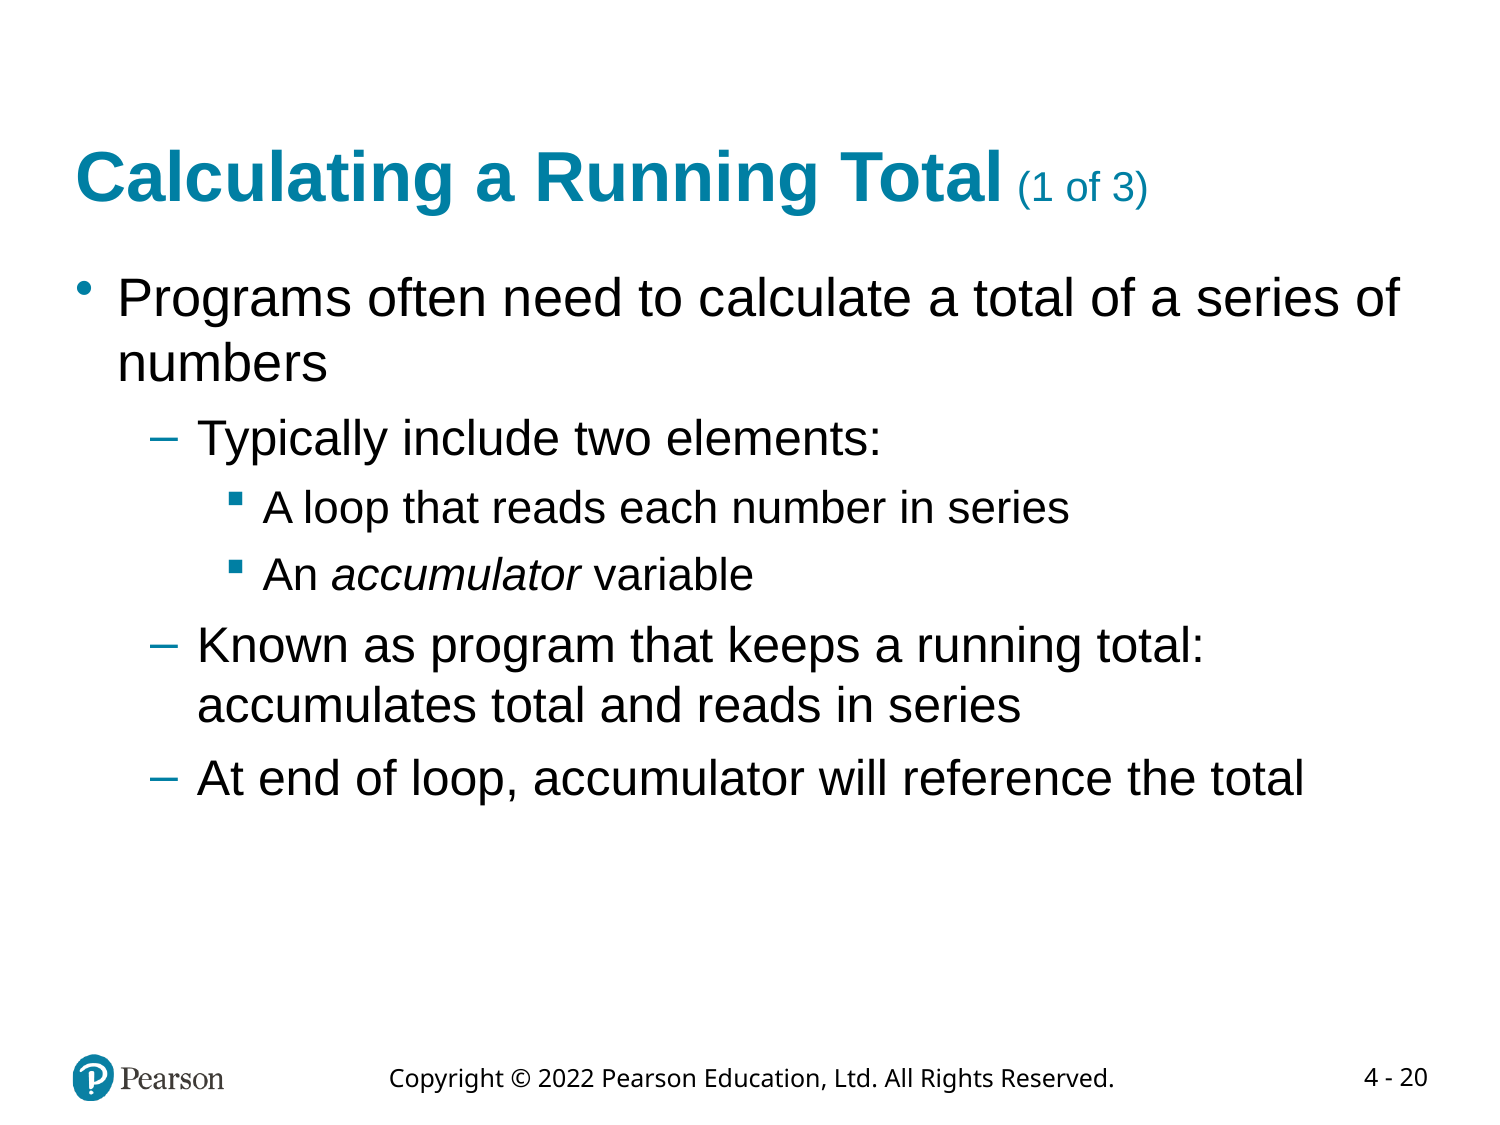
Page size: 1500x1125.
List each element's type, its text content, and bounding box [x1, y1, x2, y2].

picture [72, 1054, 89, 1072]
picture [72, 1087, 83, 1101]
picture [81, 1064, 107, 1089]
title Calculating a Running Total (1 of 3) [75, 35, 1425, 216]
list Programs often need to calculate a total of a series of numbers Typically include two elements: A loop that reads each number in series An accumulator variable Known as program that keeps a running total: accumulates total and reads in series At end of loop, accumulator will reference the total [75, 262, 1425, 1005]
picture [99, 1054, 224, 1101]
